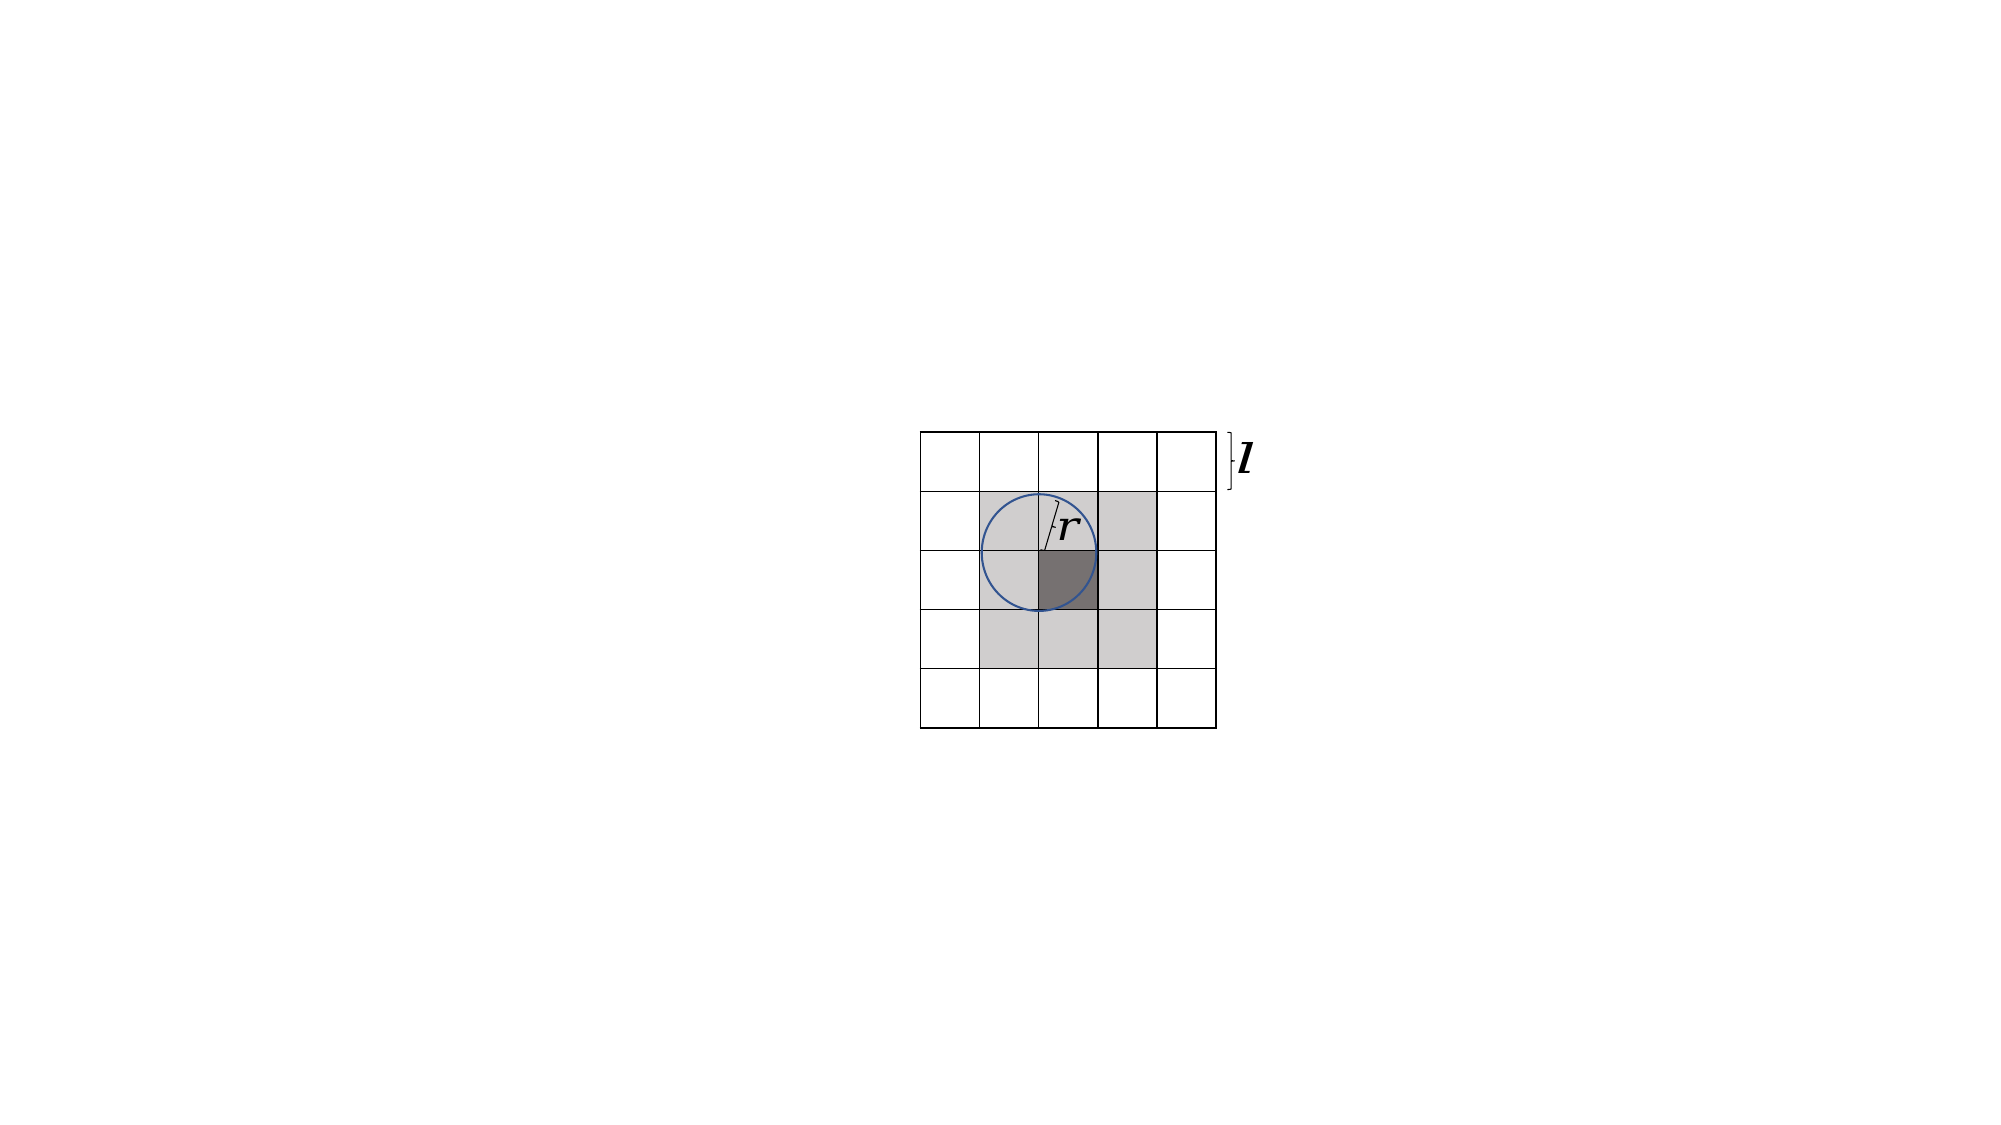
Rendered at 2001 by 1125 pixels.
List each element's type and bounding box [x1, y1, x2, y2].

table_cell [1158, 492, 1215, 550]
table_cell [1158, 669, 1215, 727]
table_cell [921, 669, 979, 727]
text_box [1227, 432, 1258, 490]
text_box [981, 494, 1097, 611]
table_header [1039, 433, 1097, 491]
table_cell [1158, 610, 1215, 668]
table_cell [1039, 669, 1097, 727]
table_cell [1099, 492, 1156, 550]
table_header [980, 433, 1038, 491]
table_header [1158, 433, 1215, 491]
table_cell [921, 610, 979, 668]
table_header [921, 433, 979, 491]
table_cell [1158, 551, 1215, 609]
table_cell [980, 669, 1038, 727]
table_cell [1099, 551, 1156, 609]
table_cell [1039, 611, 1097, 668]
table_cell [921, 551, 979, 609]
table_cell [1099, 669, 1156, 727]
table_cell [1099, 610, 1156, 668]
table_cell [921, 492, 979, 550]
table_header [1099, 433, 1156, 491]
table_cell [980, 610, 1038, 668]
